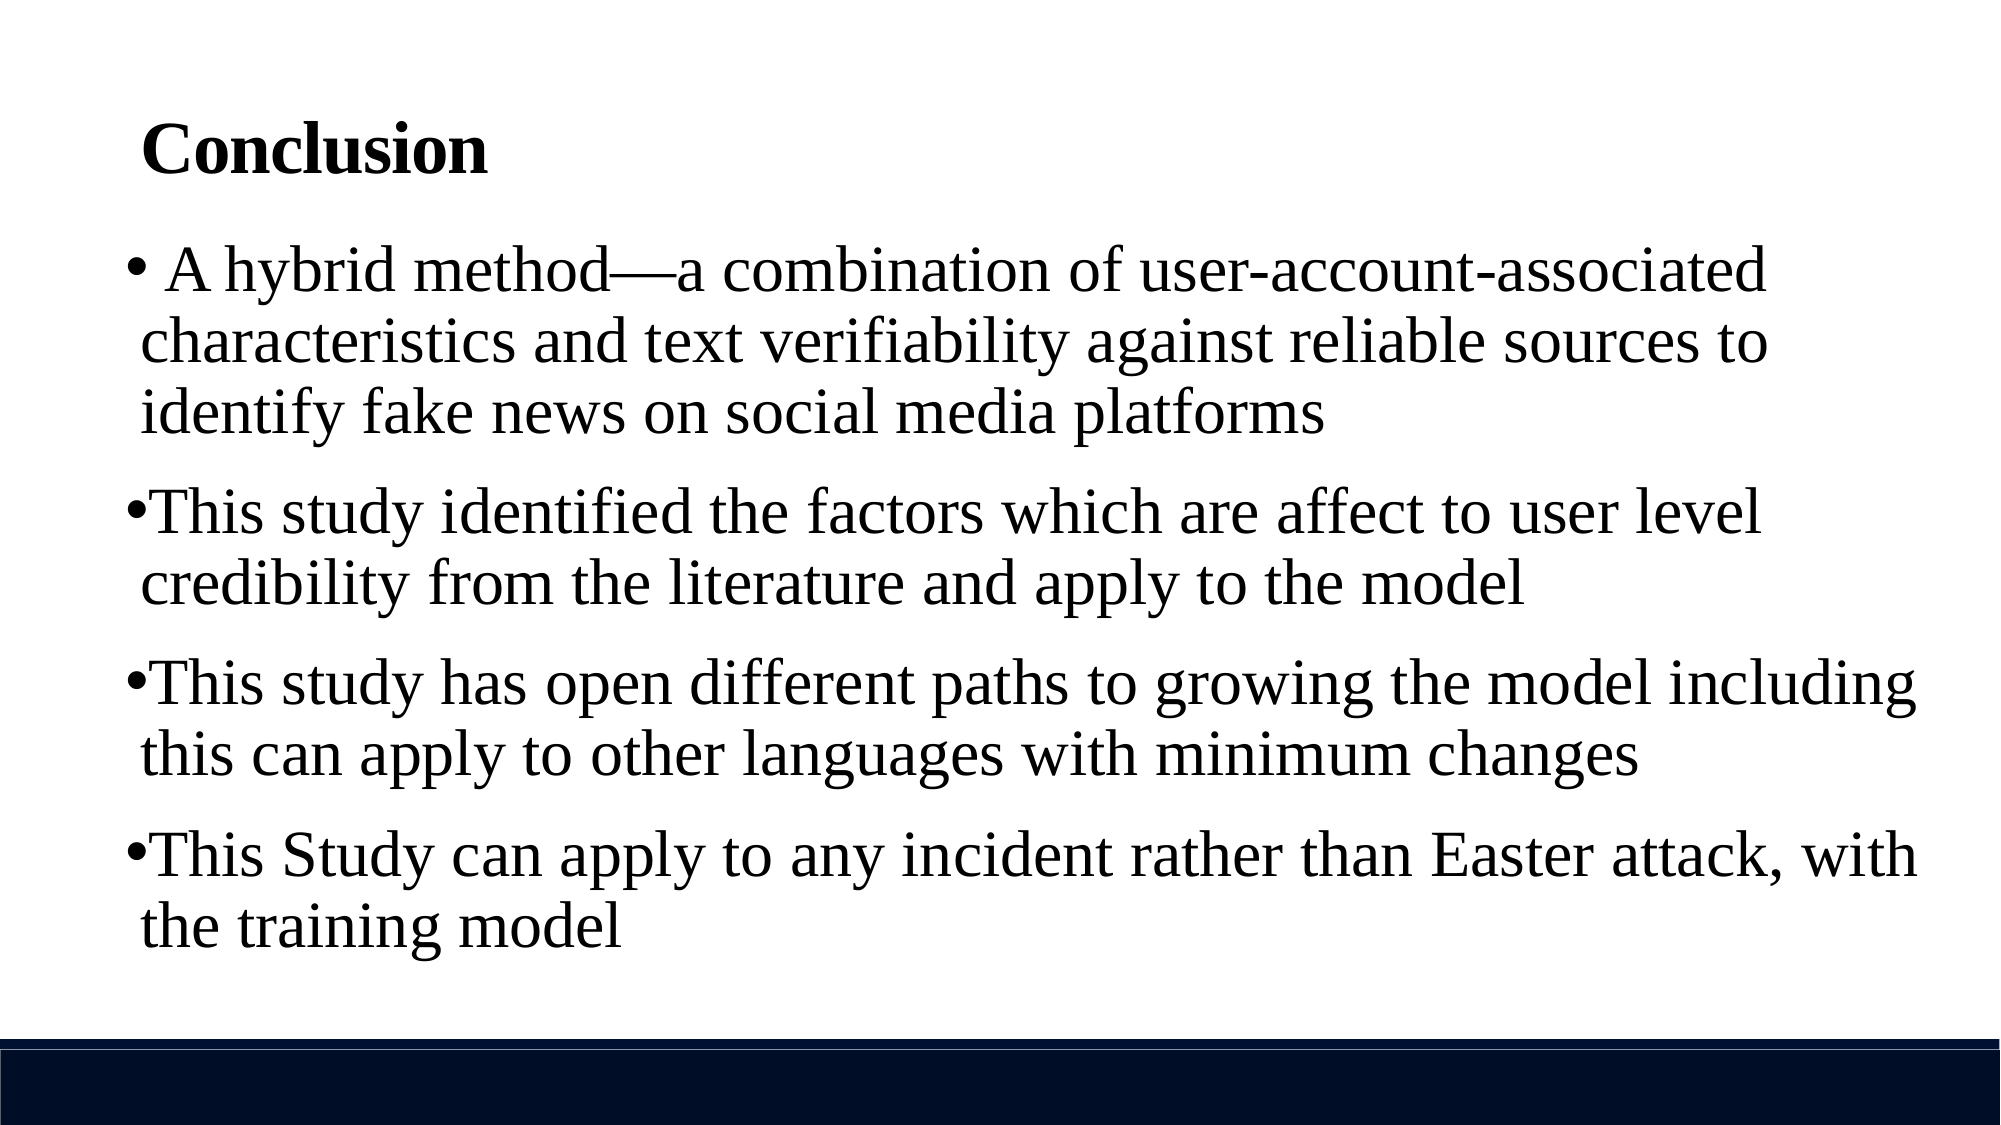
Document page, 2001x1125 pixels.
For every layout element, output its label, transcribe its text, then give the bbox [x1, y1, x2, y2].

list A hybrid method—a combination of user-account-associated characteristics and text verifiability against reliable sources to identify fake news on social media platforms This study identified the factors which are affect to user level credibility from the literature and apply to the model This study has open different paths to growing the model including this can apply to other languages with minimum changes This Study can apply to any incident rather than Easter attack, with the training model [125, 226, 1923, 992]
title Conclusion [125, 39, 1776, 197]
